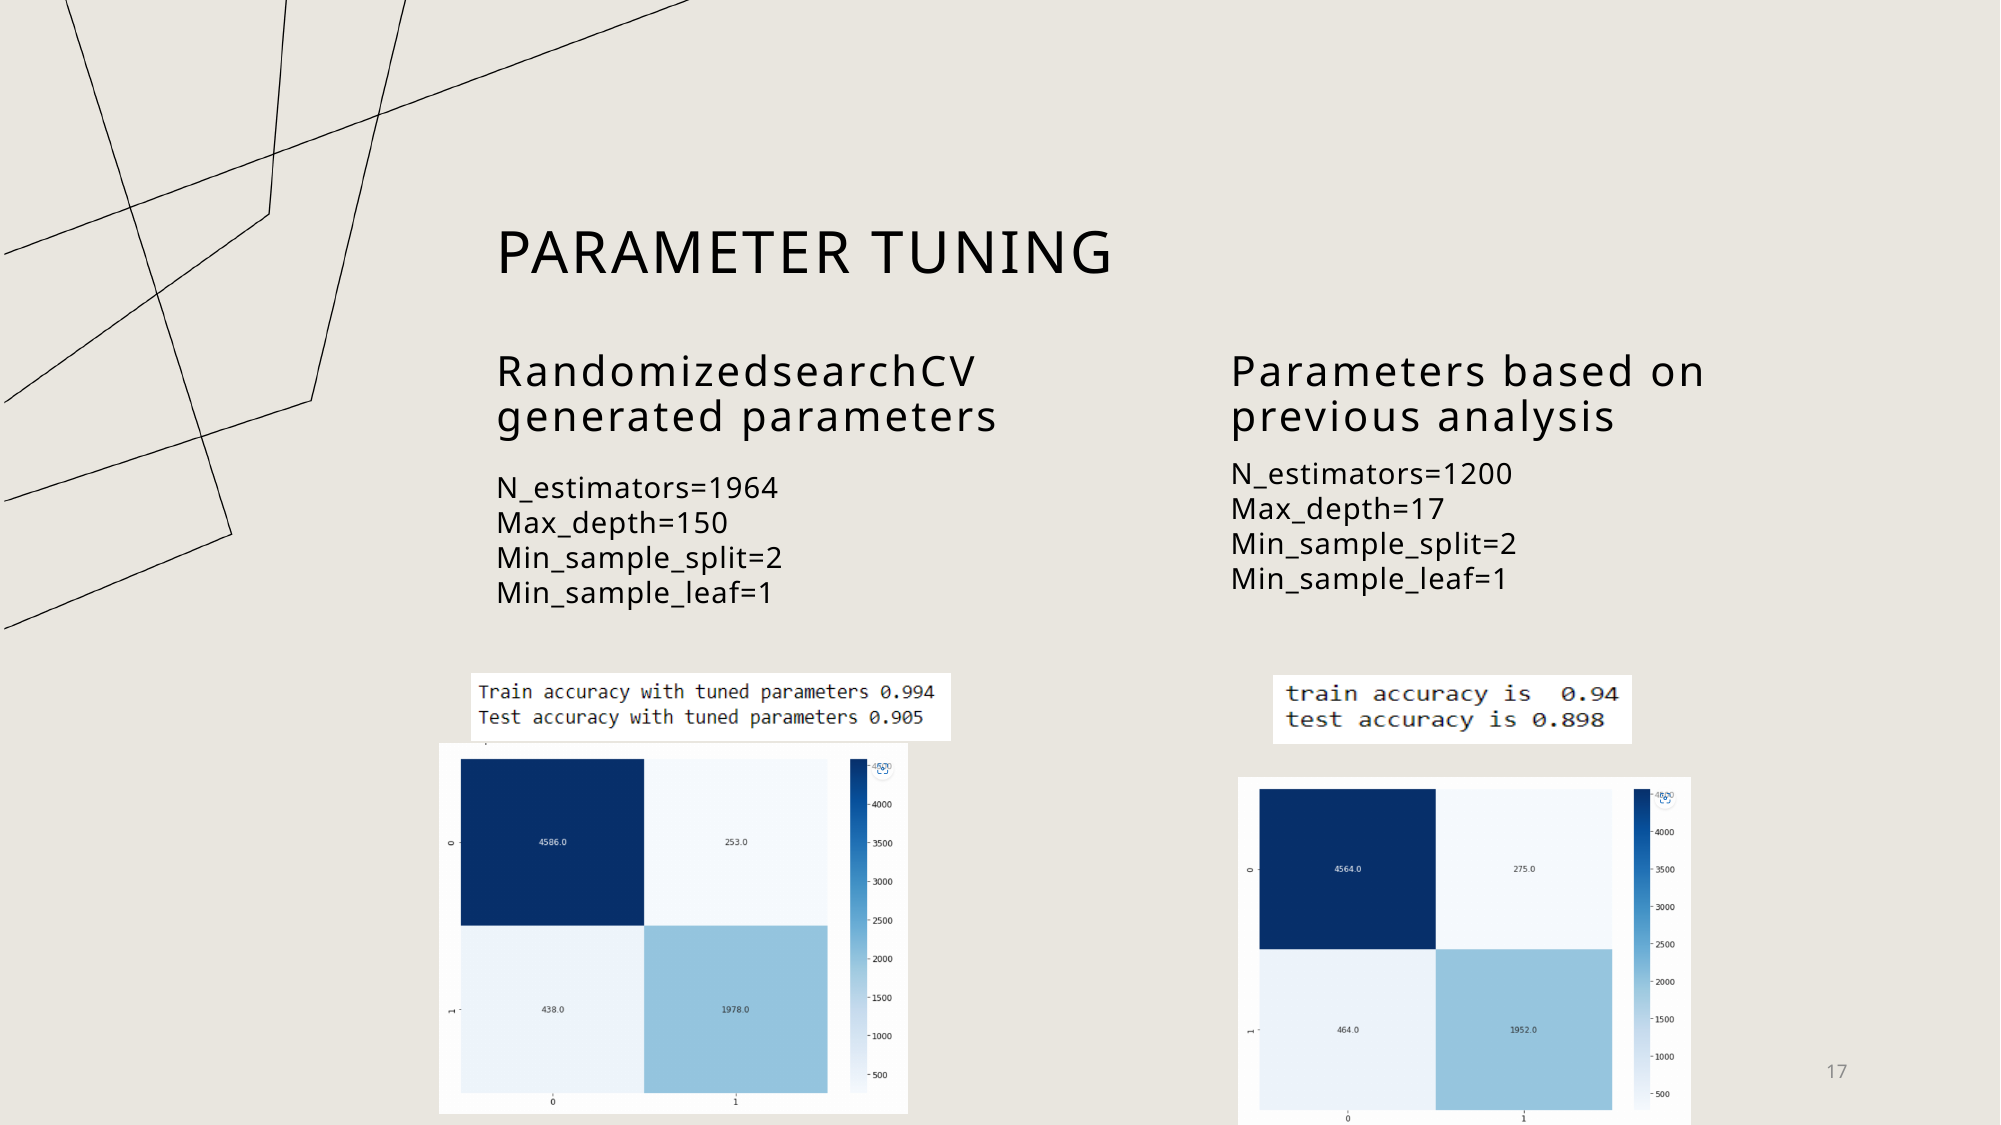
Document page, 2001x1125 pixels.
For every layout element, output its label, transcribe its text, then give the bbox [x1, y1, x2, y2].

list N_estimators=1200 Max_depth=17 Min_sample_split=2 Min_sample_leaf=1 [1215, 447, 1863, 957]
picture [471, 673, 951, 741]
picture [439, 743, 908, 1114]
picture [4, 0, 721, 642]
picture [1273, 675, 1632, 744]
list N_estimators=1964 Max_depth=150 Min_sample_split=2 Min_sample_leaf=1 [481, 462, 1125, 957]
title Parameter Tuning [481, 146, 1863, 364]
list Parameters based on previous analysis [1215, 312, 1863, 447]
list RandomizedsearchCV generated parameters [481, 312, 1126, 448]
slide_number 17 [1691, 1042, 1863, 1103]
picture [1238, 777, 1691, 1125]
